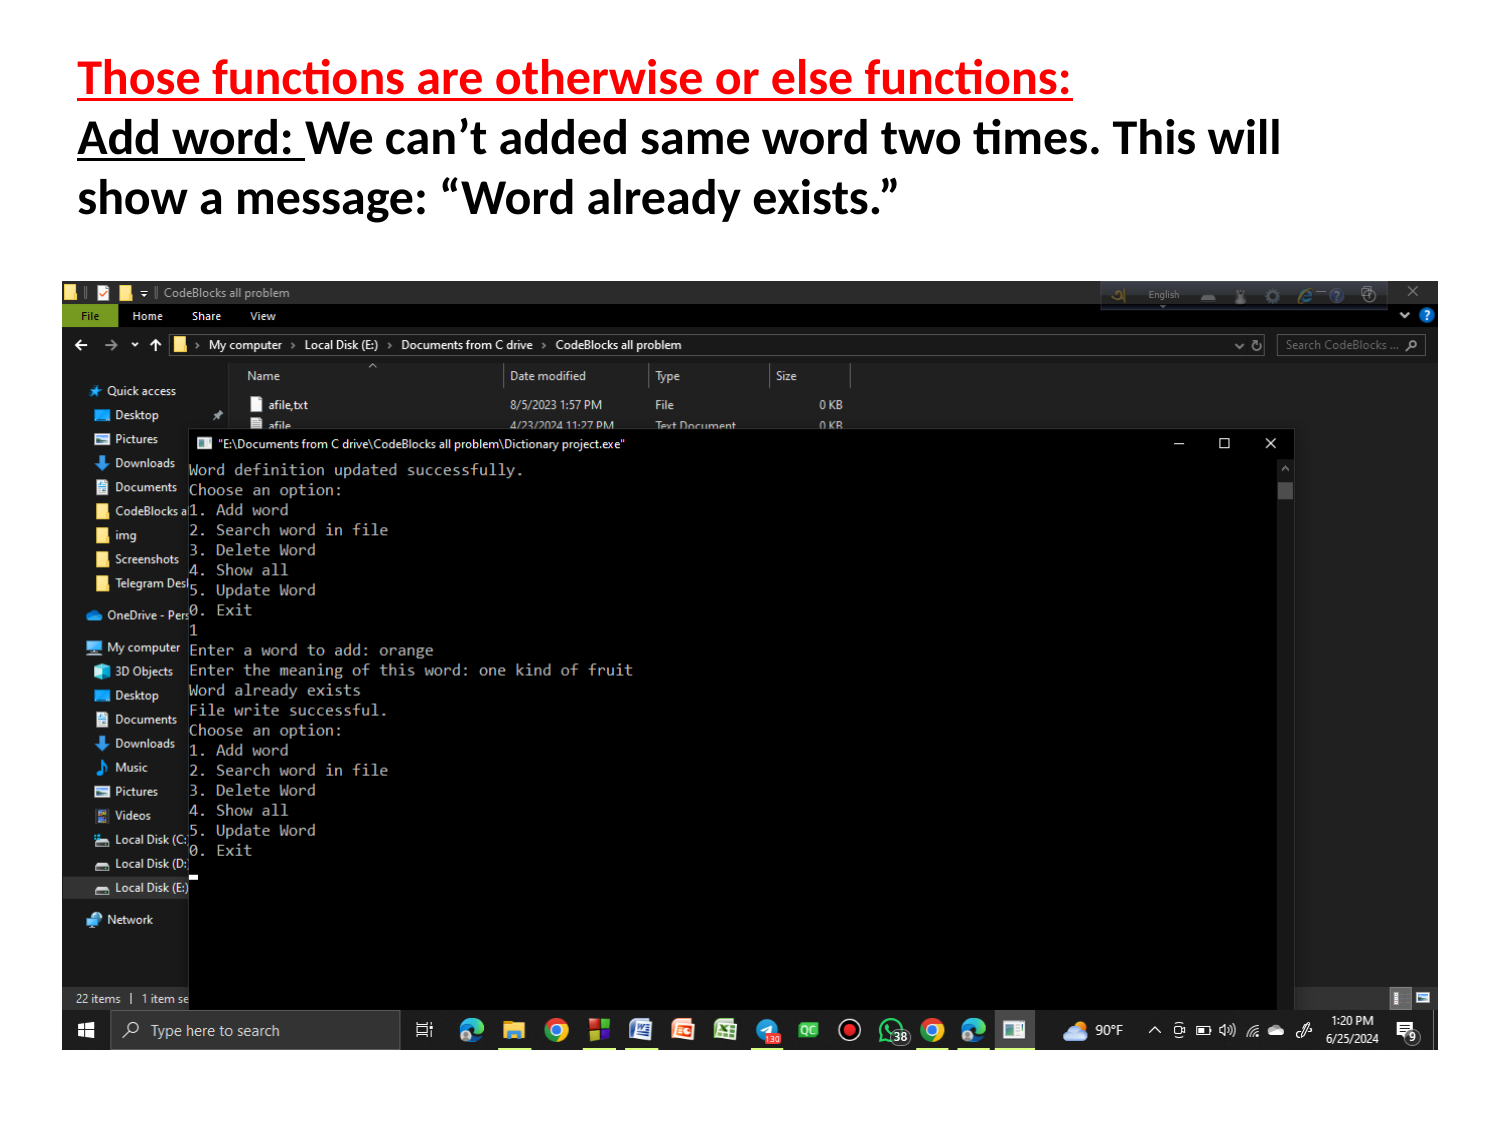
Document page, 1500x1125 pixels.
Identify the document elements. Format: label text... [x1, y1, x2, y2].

picture [62, 281, 1438, 1051]
text_box Those functions are otherwise or else functions: Add word: We can’t added same word two times. This will show a message: “Word already exists.” [62, 37, 1363, 233]
